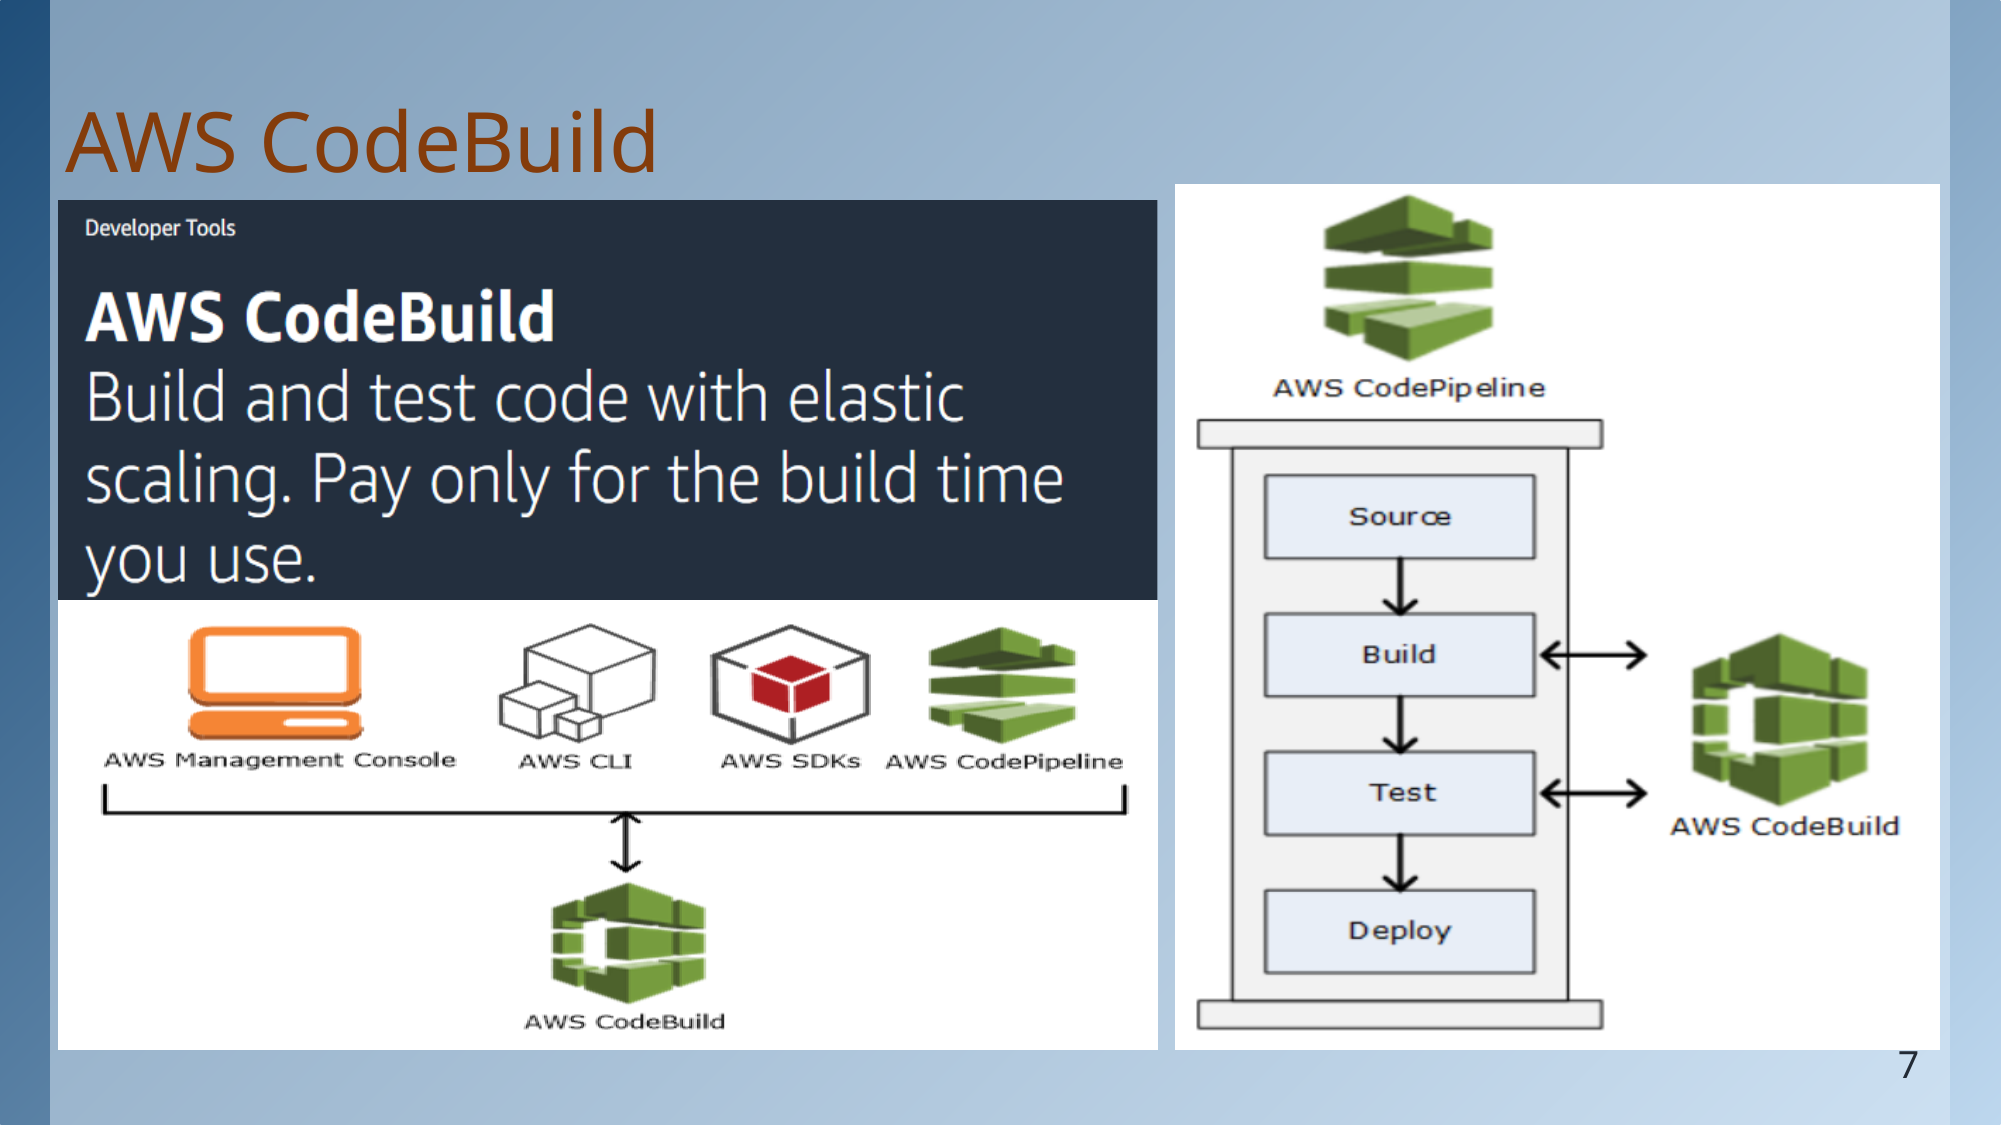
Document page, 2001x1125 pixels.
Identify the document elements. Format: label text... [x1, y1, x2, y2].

slide_number 7 [1757, 1050, 1940, 1103]
picture [58, 600, 1158, 1050]
title AWS CodeBuild [45, 12, 1940, 200]
picture [1175, 184, 1940, 1050]
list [58, 199, 1158, 600]
